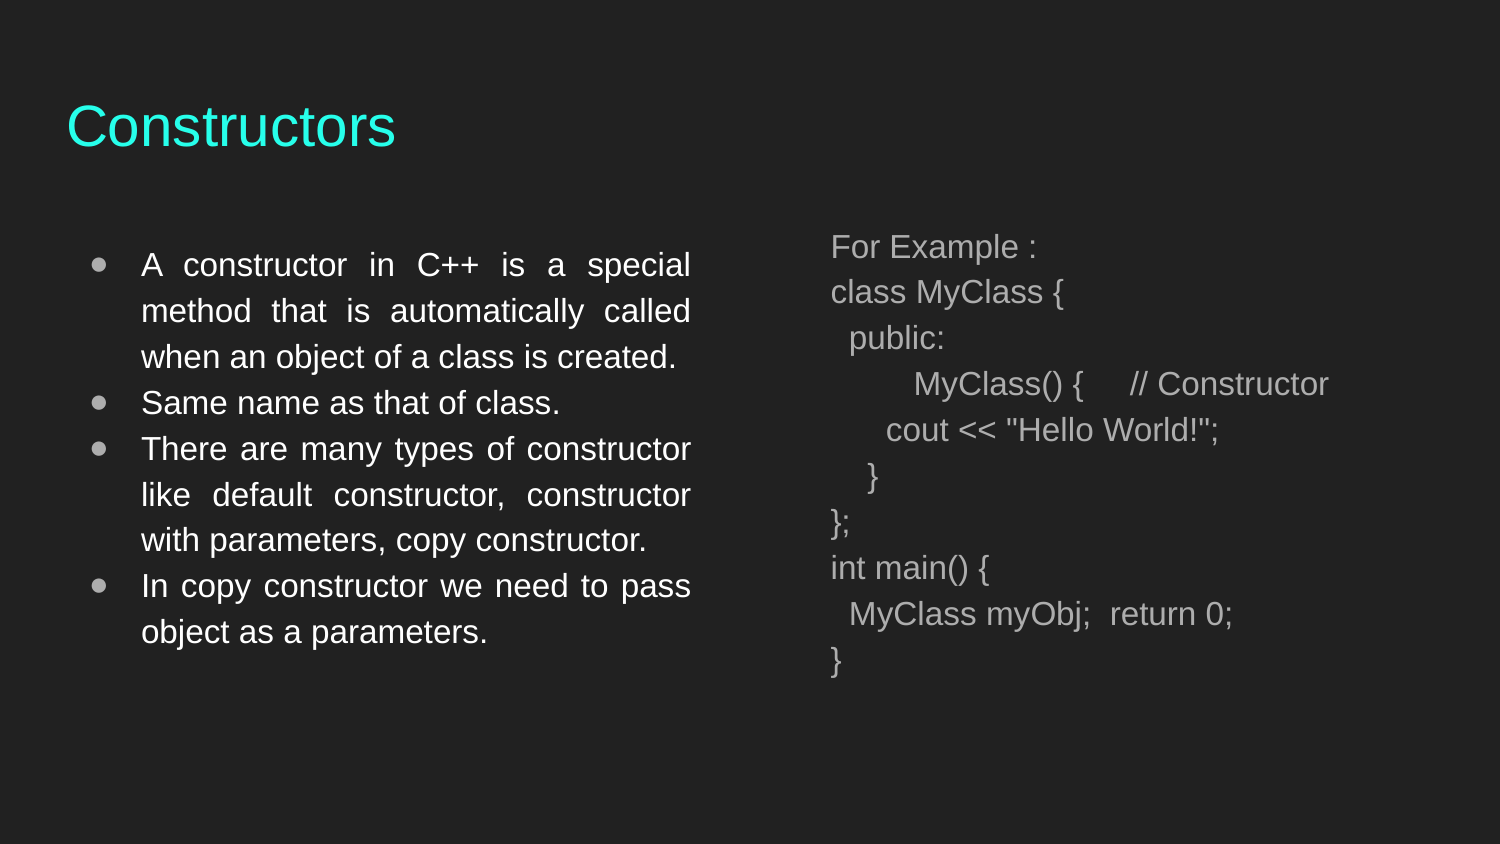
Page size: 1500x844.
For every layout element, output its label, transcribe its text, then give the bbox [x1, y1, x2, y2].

title Constructors [51, 72, 1449, 167]
list A constructor in C++ is a special method that is automatically called when an object of a class is created. Same name as that of class. There are many types of constructor like default constructor, constructor with parameters, copy constructor. In copy constructor we need to pass object as a parameters. [51, 222, 708, 717]
list For Example : class MyClass { public: MyClass() { // Constructor cout << "Hello World!"; } }; int main() { MyClass myObj; return 0; } [792, 203, 1449, 692]
